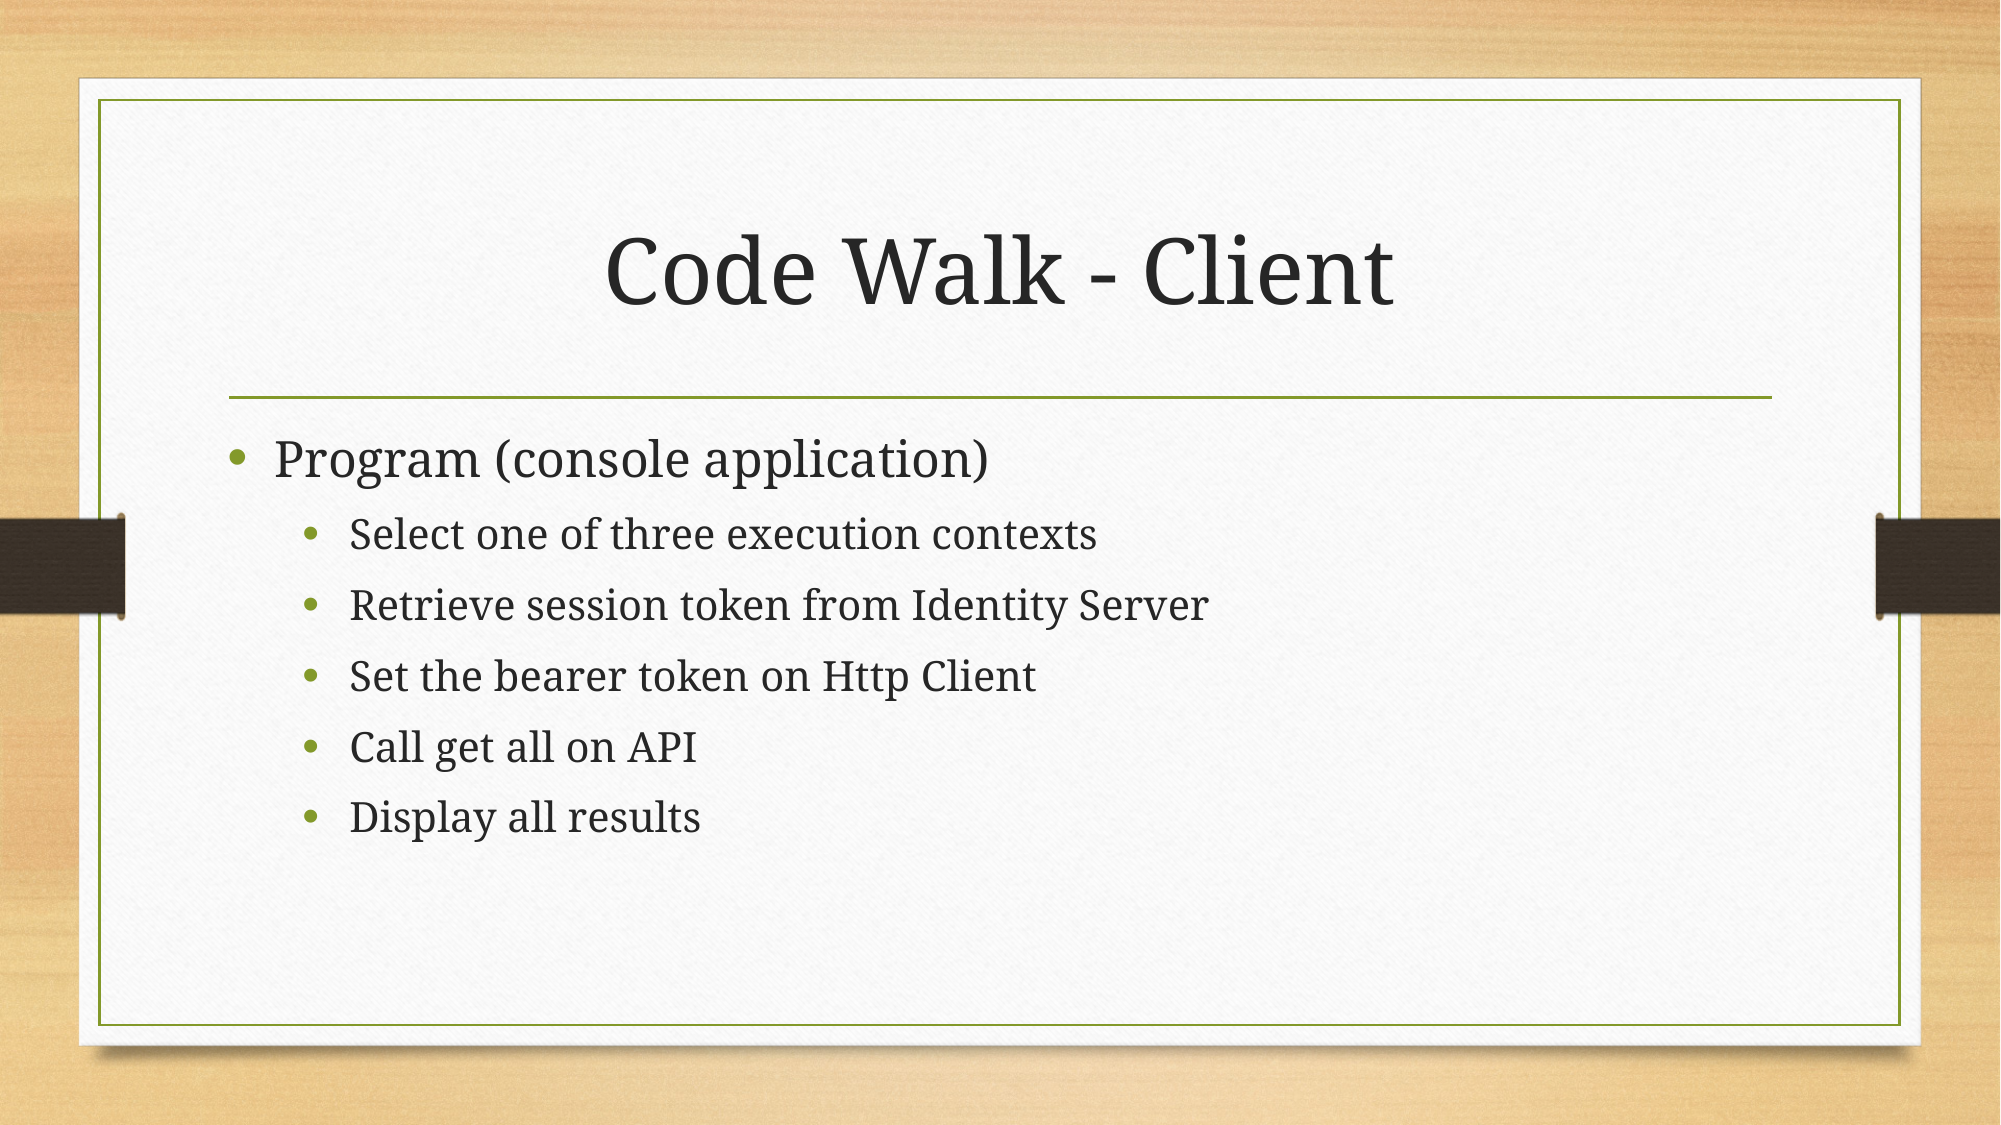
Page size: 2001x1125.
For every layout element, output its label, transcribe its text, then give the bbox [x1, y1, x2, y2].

title Code Walk - Client [212, 161, 1788, 375]
picture [0, 0, 2001, 1125]
list Program (console application) Select one of three execution contexts Retrieve session token from Identity Server Set the bearer token on Http Client Call get all on API Display all results [212, 419, 1788, 964]
